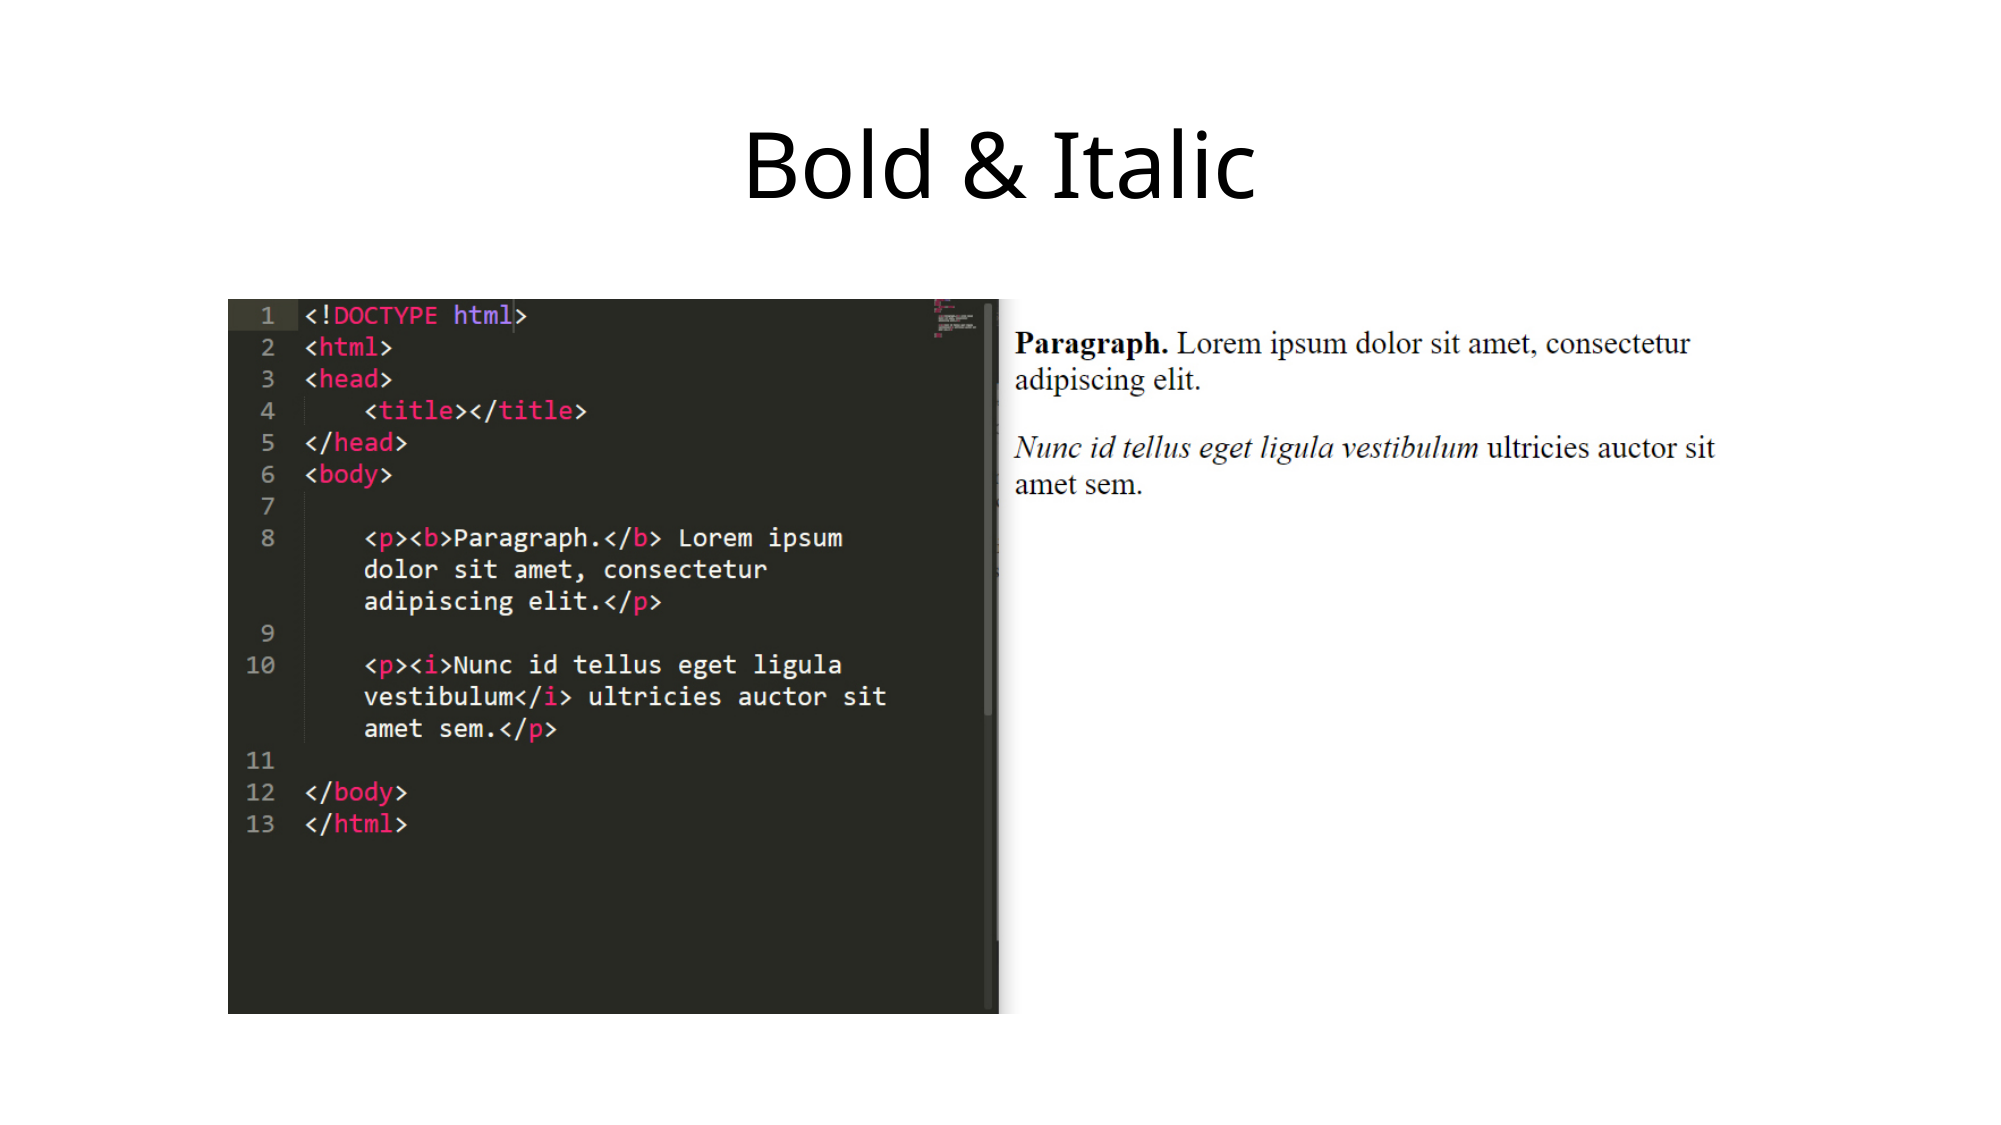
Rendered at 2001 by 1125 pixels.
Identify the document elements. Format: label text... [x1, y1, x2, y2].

title Bold & Italic [137, 59, 1863, 278]
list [228, 299, 1771, 1014]
